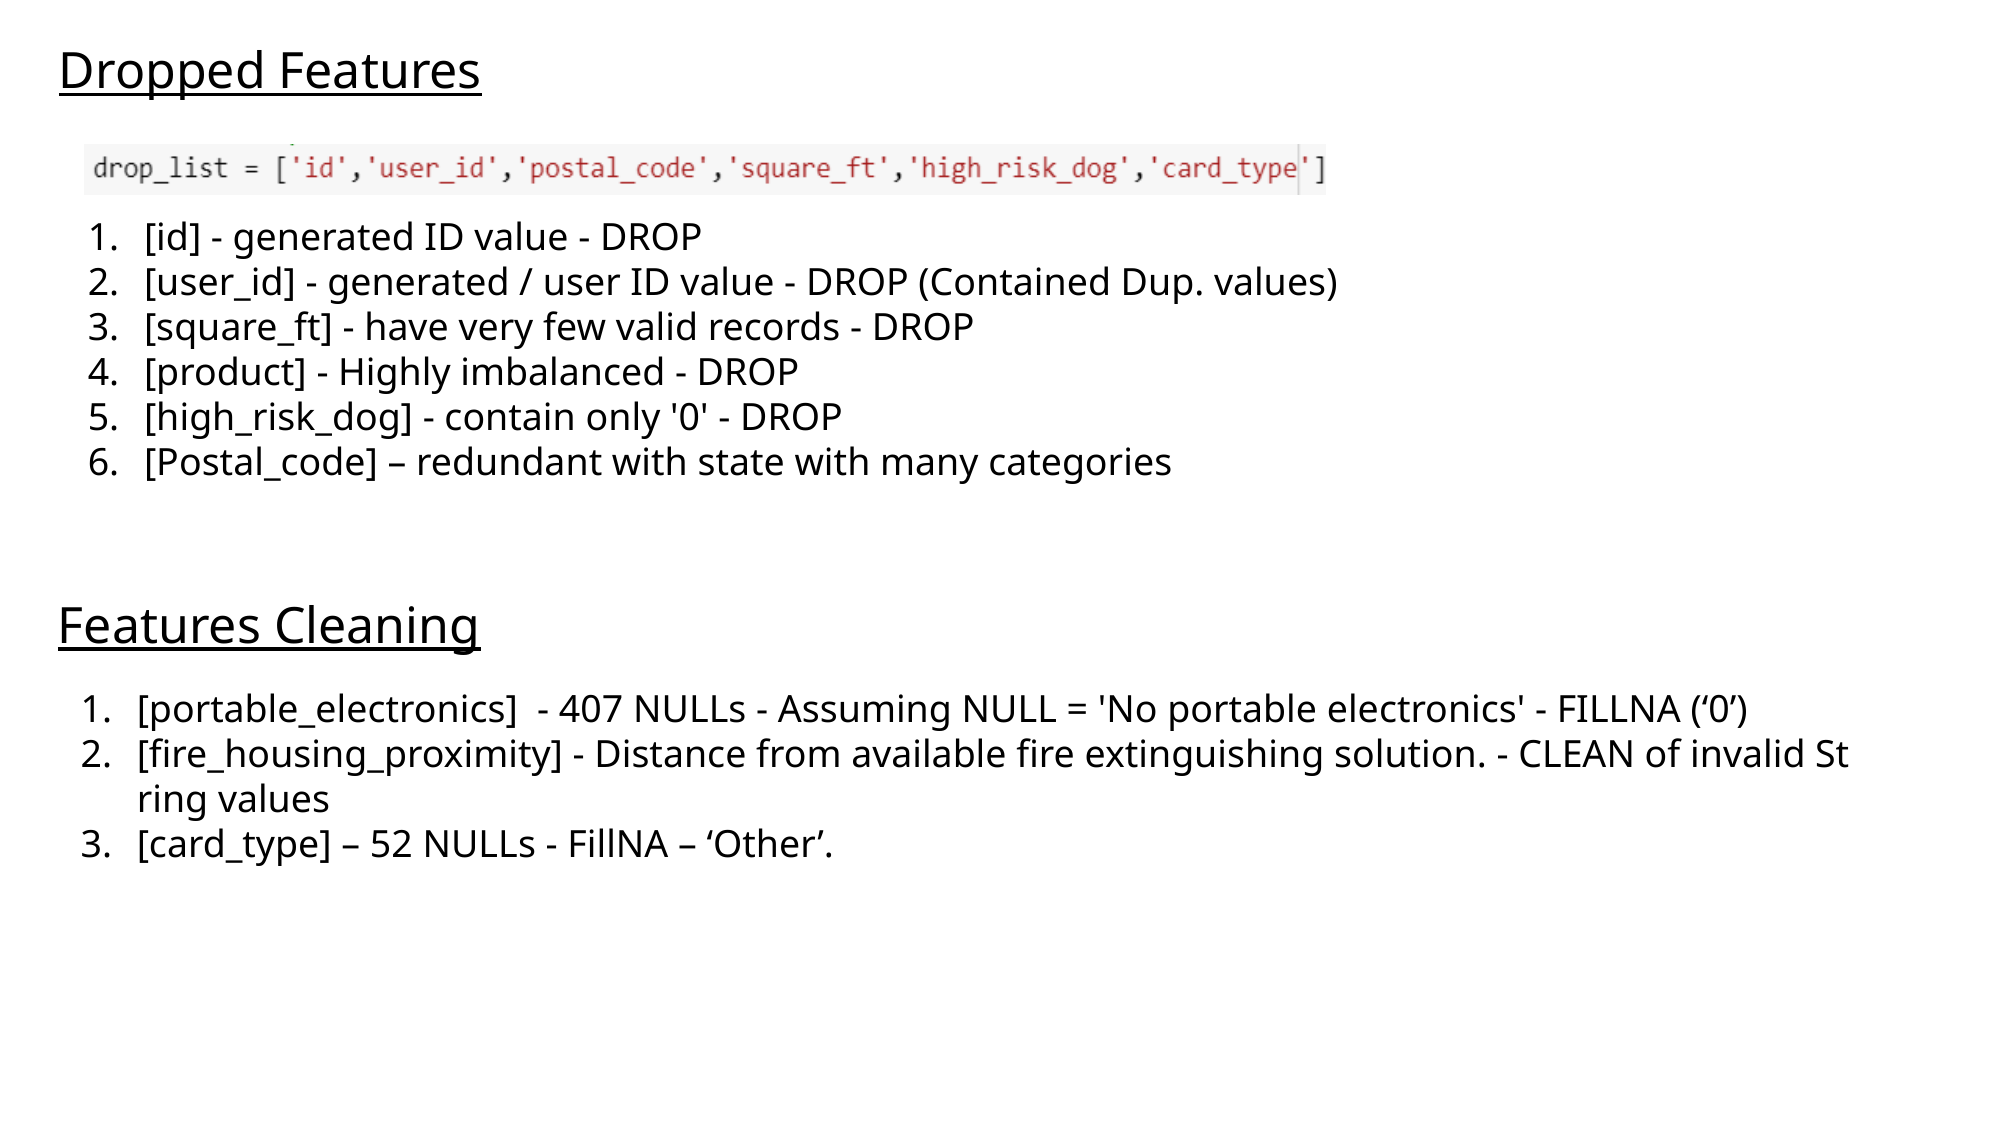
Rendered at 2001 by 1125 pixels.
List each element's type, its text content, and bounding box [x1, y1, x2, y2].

text_box [portable_electronics] - 407 NULLs - Assuming NULL = 'No portable electronics' - FILLNA (‘0’) [fire_housing_proximity] - Distance from available fire extinguishing solution. - CLEAN of invalid String values [card_type] – 52 NULLs - FillNA – ‘Other’. [65, 677, 1870, 1098]
text_box Features Cleaning [43, 586, 496, 662]
text_box Dropped Features [44, 31, 497, 107]
text_box [id] - generated ID value - DROP [user_id] - generated / user ID value - DROP (Contained Dup. values) [square_ft] - have very few valid records - DROP [product] - Highly imbalanced - DROP [high_risk_dog] - contain only '0' - DROP [Postal_code] – redundant with state with many categories [73, 205, 1885, 490]
picture [84, 144, 1326, 195]
